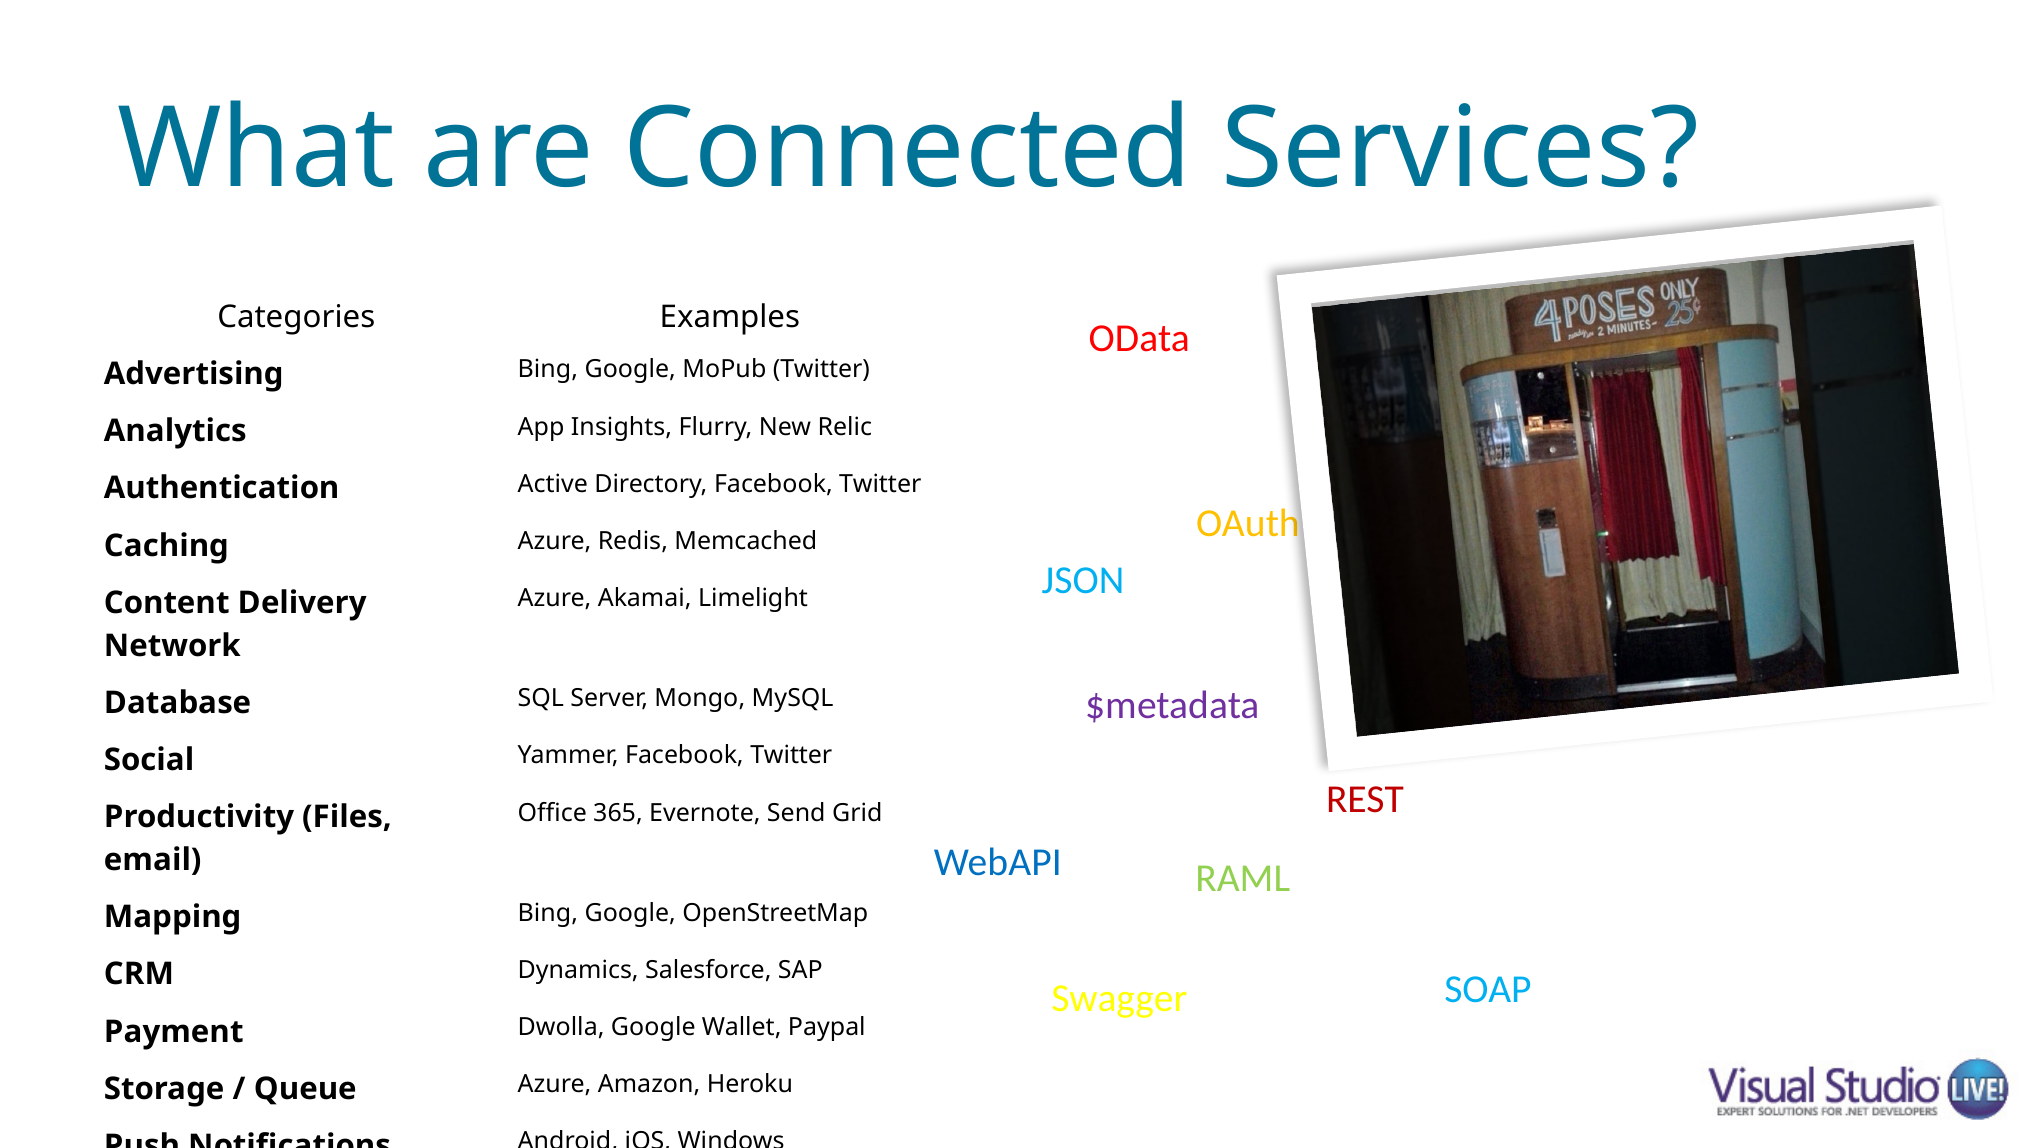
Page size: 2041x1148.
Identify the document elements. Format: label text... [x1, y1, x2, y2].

table_cell Yammer, Facebook, Twitter [503, 730, 957, 787]
table_cell Push Notifications [90, 1116, 503, 1148]
table_header Examples [503, 287, 957, 344]
table_cell Azure, Amazon, Heroku [503, 1059, 957, 1116]
table_cell Mapping [90, 887, 503, 944]
table_cell Azure, Akamai, Limelight [503, 573, 957, 673]
text_box OData [1073, 309, 1205, 368]
picture [0, 0, 2041, 1148]
text_box $metadata [1070, 677, 1275, 735]
text_box JSON [1026, 551, 1140, 610]
text_box WebAPI [919, 833, 1077, 891]
table_cell CRM [90, 944, 503, 1002]
text_box REST [1311, 770, 1419, 828]
table_cell Authentication [90, 458, 503, 515]
table_cell Database [90, 673, 503, 730]
table_cell Dwolla, Google Wallet, Paypal [503, 1002, 957, 1059]
table_cell Bing, Google, OpenStreetMap [503, 887, 957, 944]
title What are Connected Services? [101, 45, 1939, 238]
table_cell Productivity (Files, email) [90, 787, 503, 887]
table_cell SQL Server, Mongo, MySQL [503, 673, 957, 730]
table_cell Content Delivery Network [90, 573, 503, 673]
table_cell Storage / Queue [90, 1059, 503, 1116]
table_cell Bing, Google, MoPub (Twitter) [503, 344, 957, 401]
text_box Swagger [1036, 969, 1203, 1028]
text_box OAuth [1181, 495, 1293, 553]
table_cell App Insights, Flurry, New Relic [503, 401, 957, 458]
table_cell Caching [90, 515, 503, 573]
table_cell Social [90, 730, 503, 787]
table_cell Dynamics, Salesforce, SAP [503, 944, 957, 1002]
table_cell Analytics [90, 401, 503, 458]
table_cell Android, iOS, Windows [503, 1116, 957, 1148]
table_cell Active Directory, Facebook, Twitter [503, 458, 957, 515]
table_cell Payment [90, 1002, 503, 1059]
table_cell Office 365, Evernote, Send Grid [503, 787, 957, 887]
table_cell Azure, Redis, Memcached [503, 515, 957, 573]
text_box SOAP [1429, 960, 1547, 1019]
text_box RAML [1180, 850, 1306, 908]
table_cell Advertising [90, 344, 503, 401]
table_header Categories [90, 287, 503, 344]
